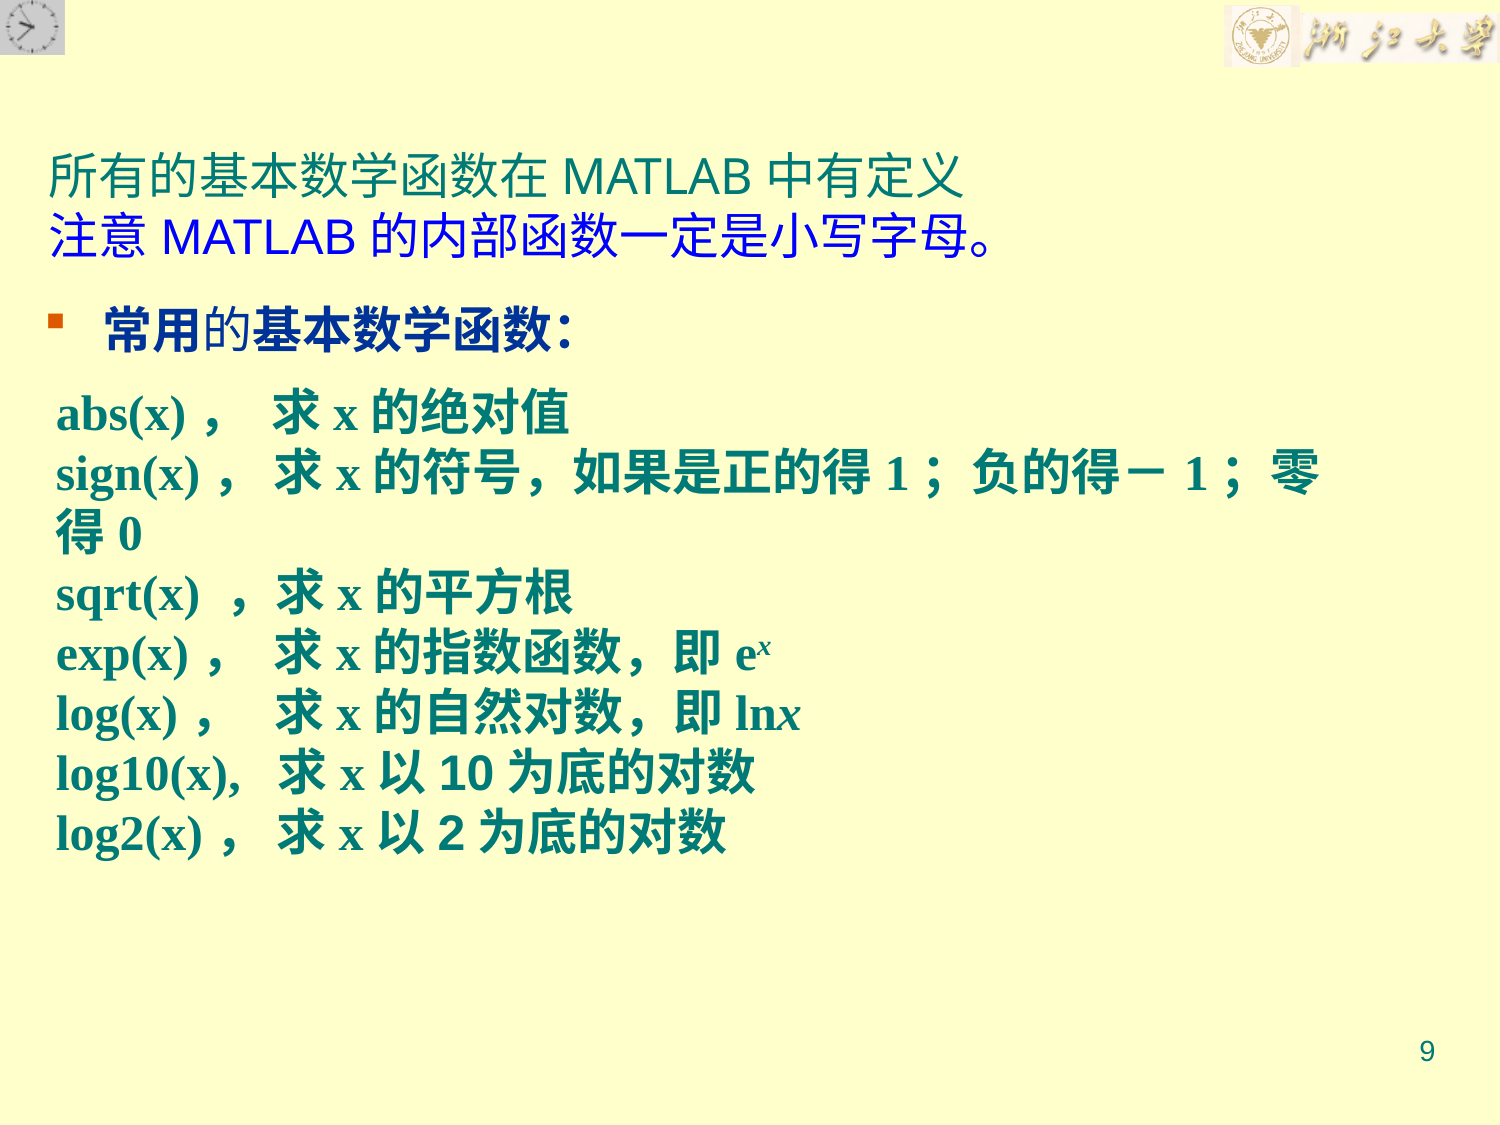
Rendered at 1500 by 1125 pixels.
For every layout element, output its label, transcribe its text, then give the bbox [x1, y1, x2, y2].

text_box 常用的基本数学函数： [29, 290, 680, 366]
slide_number 9 [1074, 1024, 1451, 1103]
picture [1224, 5, 1500, 67]
text_box 所有的基本数学函数在MATLAB中有定义 注意MATLAB的内部函数一定是小写字母。 [34, 137, 1034, 272]
text_box abs(x)， 求x的绝对值 sign(x)， 求x的符号，如果是正的得1；负的得－1；零得0 sqrt(x) ，求x的平方根 exp(x)， 求x的指数函数，即ex log(x)， 求x的自然对数，即lnx log10(x), 求x以10为底的对数 log2(x)， 求x以2为底的对数 [41, 373, 1367, 929]
